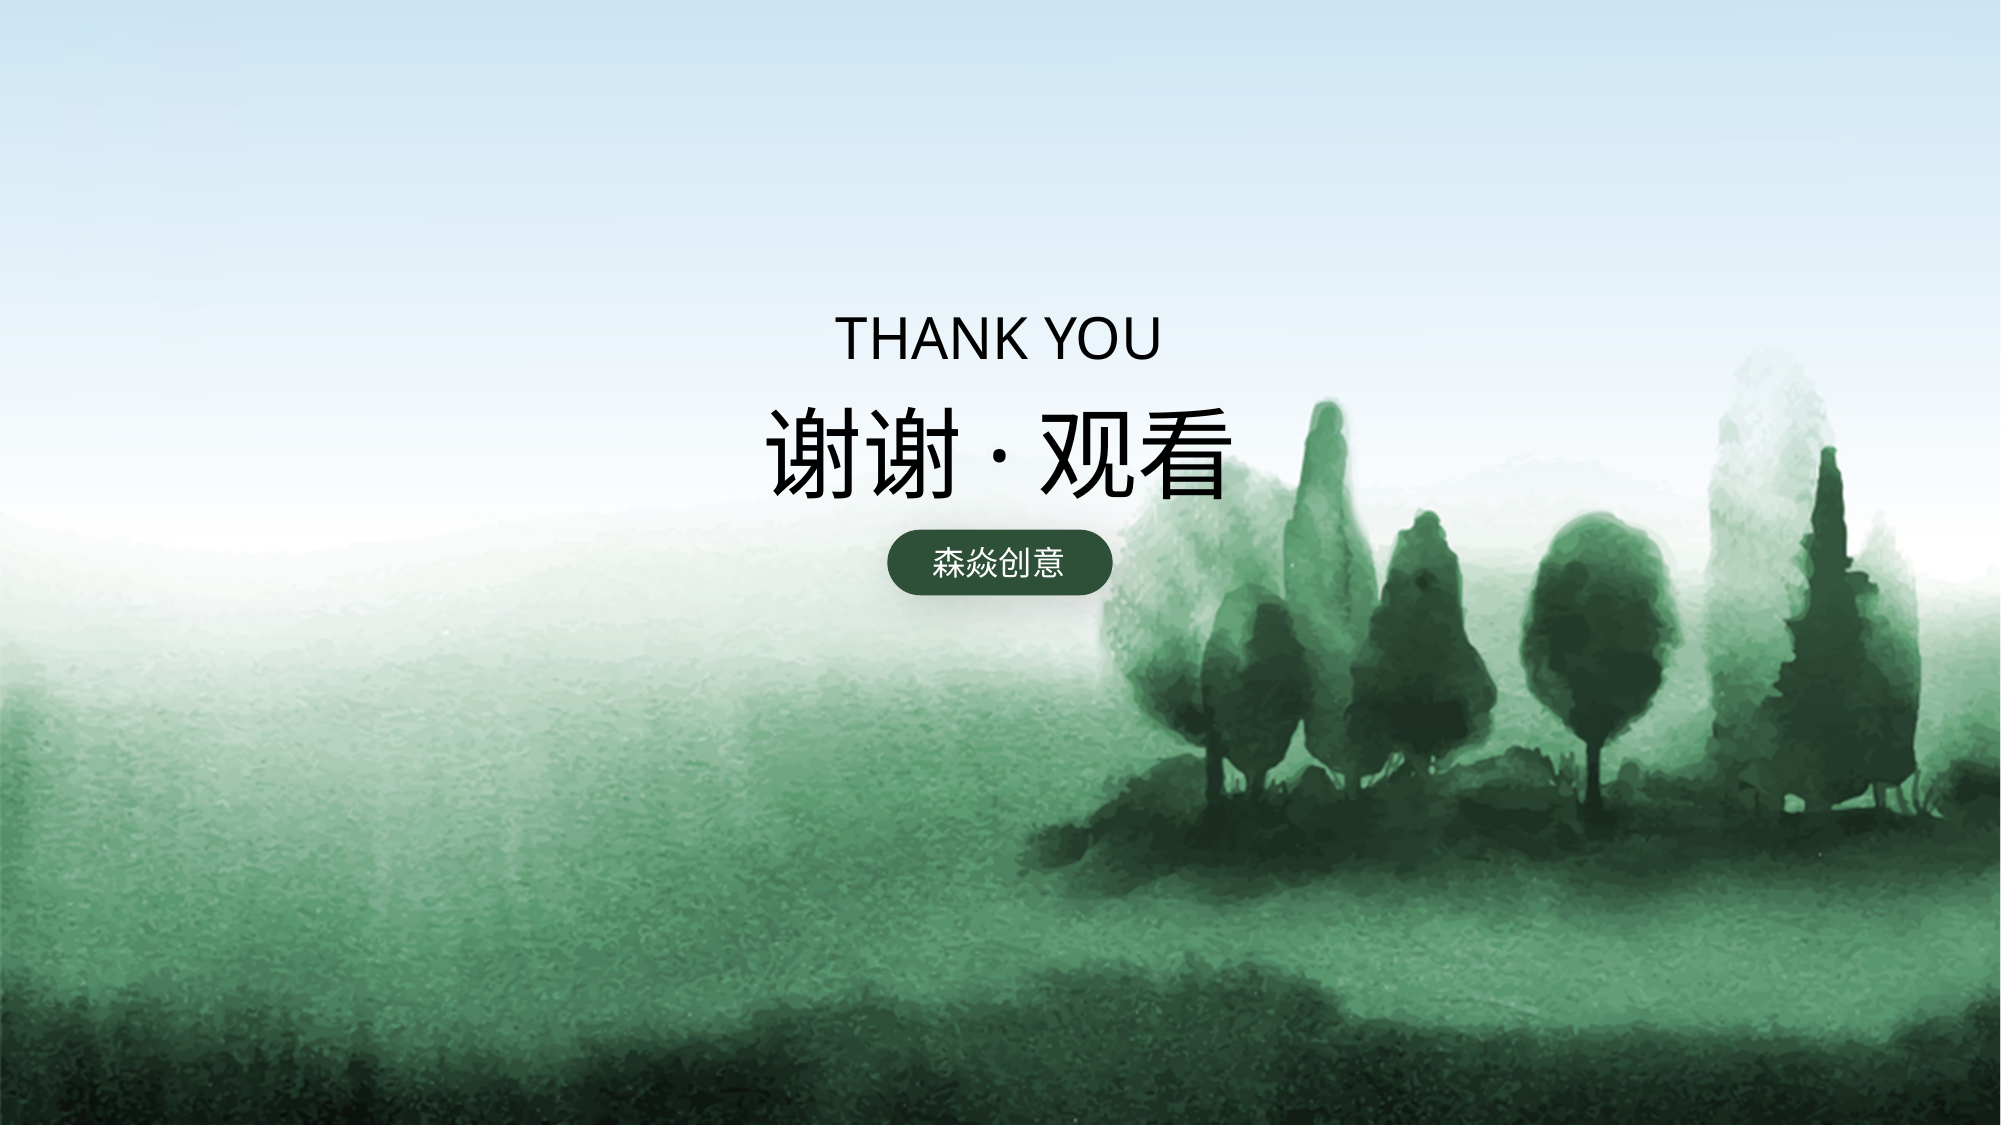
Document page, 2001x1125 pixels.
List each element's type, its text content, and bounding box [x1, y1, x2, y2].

text_box [900, 590, 1100, 597]
text_box THANK YOU [820, 293, 1179, 380]
text_box [901, 528, 1099, 534]
text_box 谢谢·观看 [747, 384, 1253, 520]
text_box 森焱创意 [887, 534, 1111, 590]
picture [0, 0, 2001, 1125]
